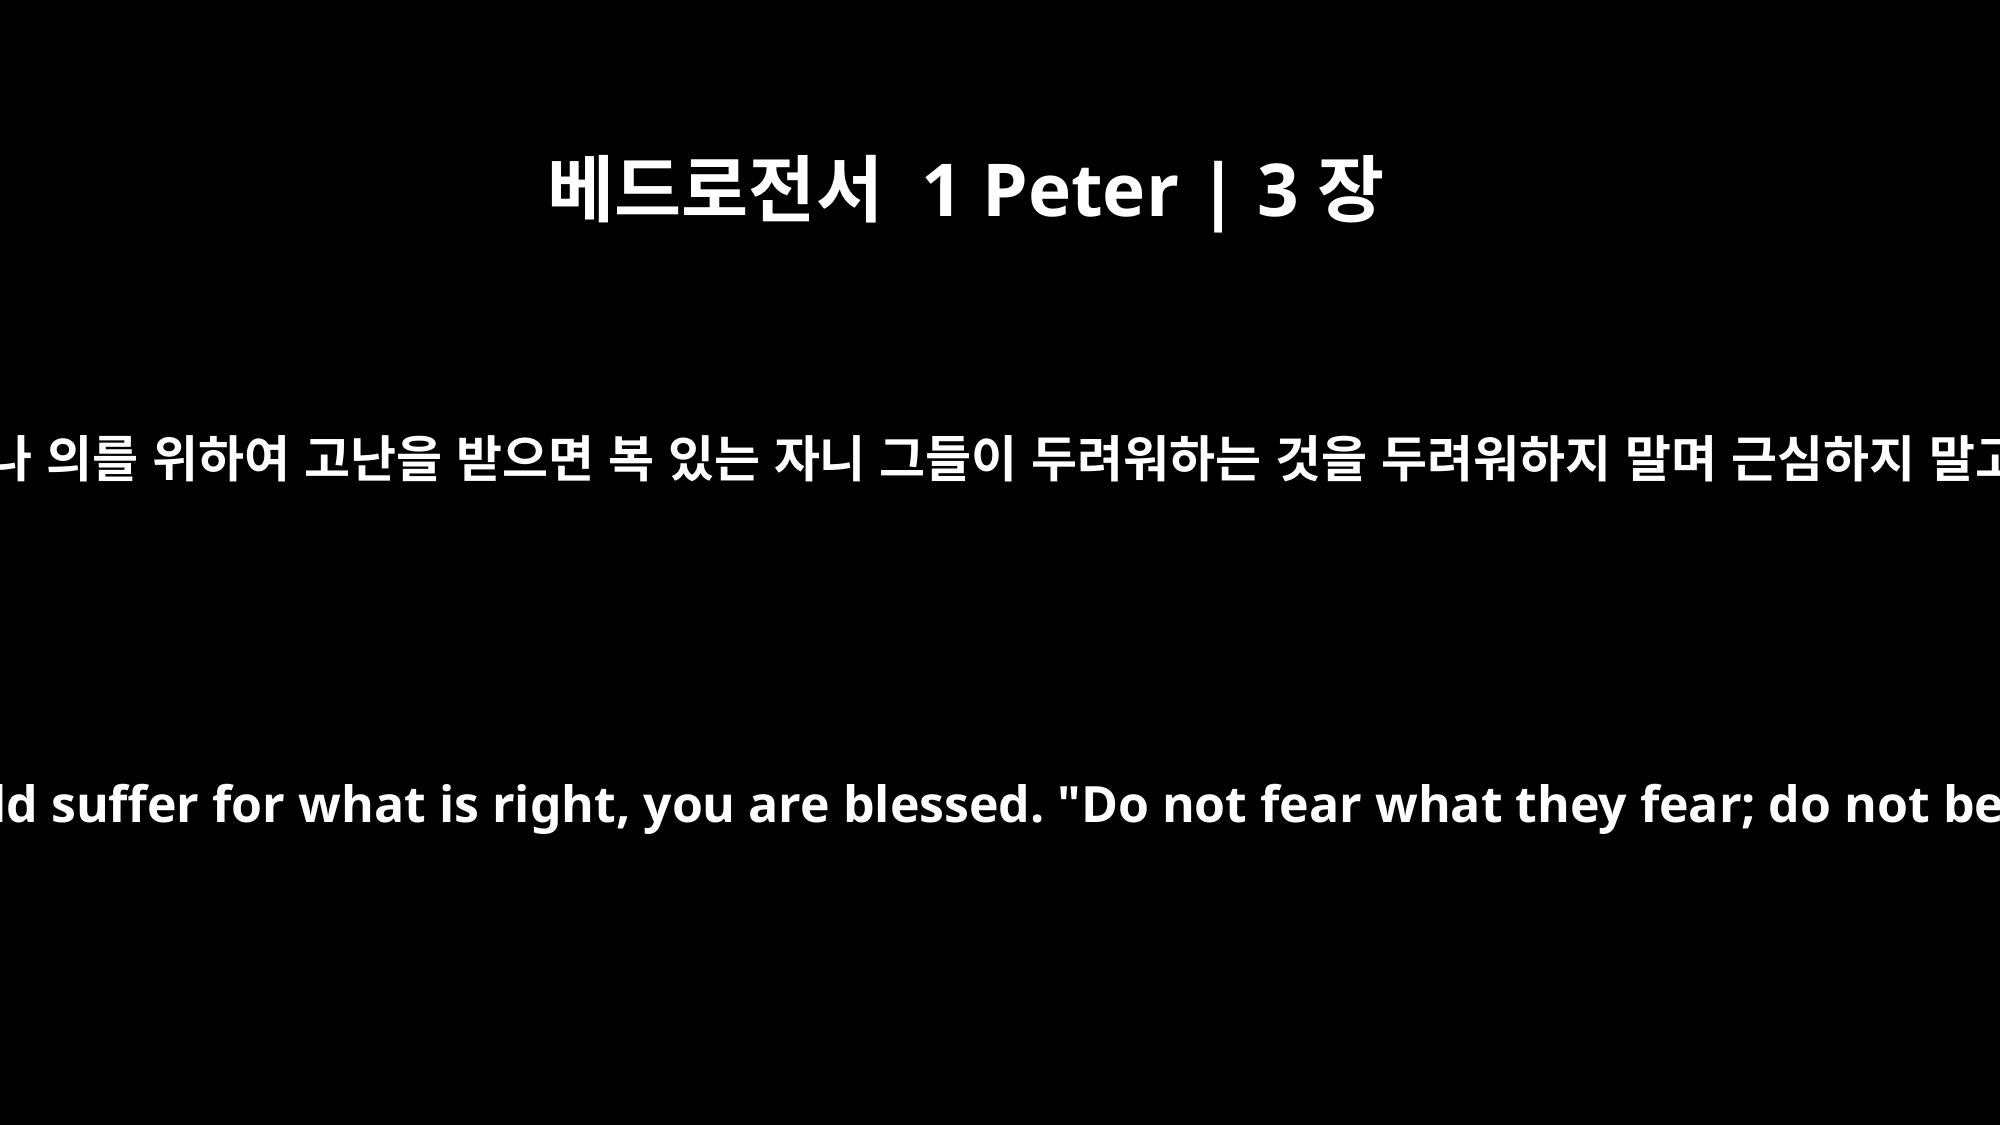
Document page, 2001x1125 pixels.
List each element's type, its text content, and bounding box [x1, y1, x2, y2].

text_box 14 그러나 의를 위하여 고난을 받으면 복 있는 자니 그들이 두려워하는 것을 두려워하지 말며 근심하지 말고 [0, 359, 2000, 495]
text_box But even if you should suffer for what is right, you are blessed. "Do not fear what they fear; do not be frightened." [0, 764, 2000, 840]
text_box 베드로전서 1 Peter | 3장 [532, 136, 1400, 239]
